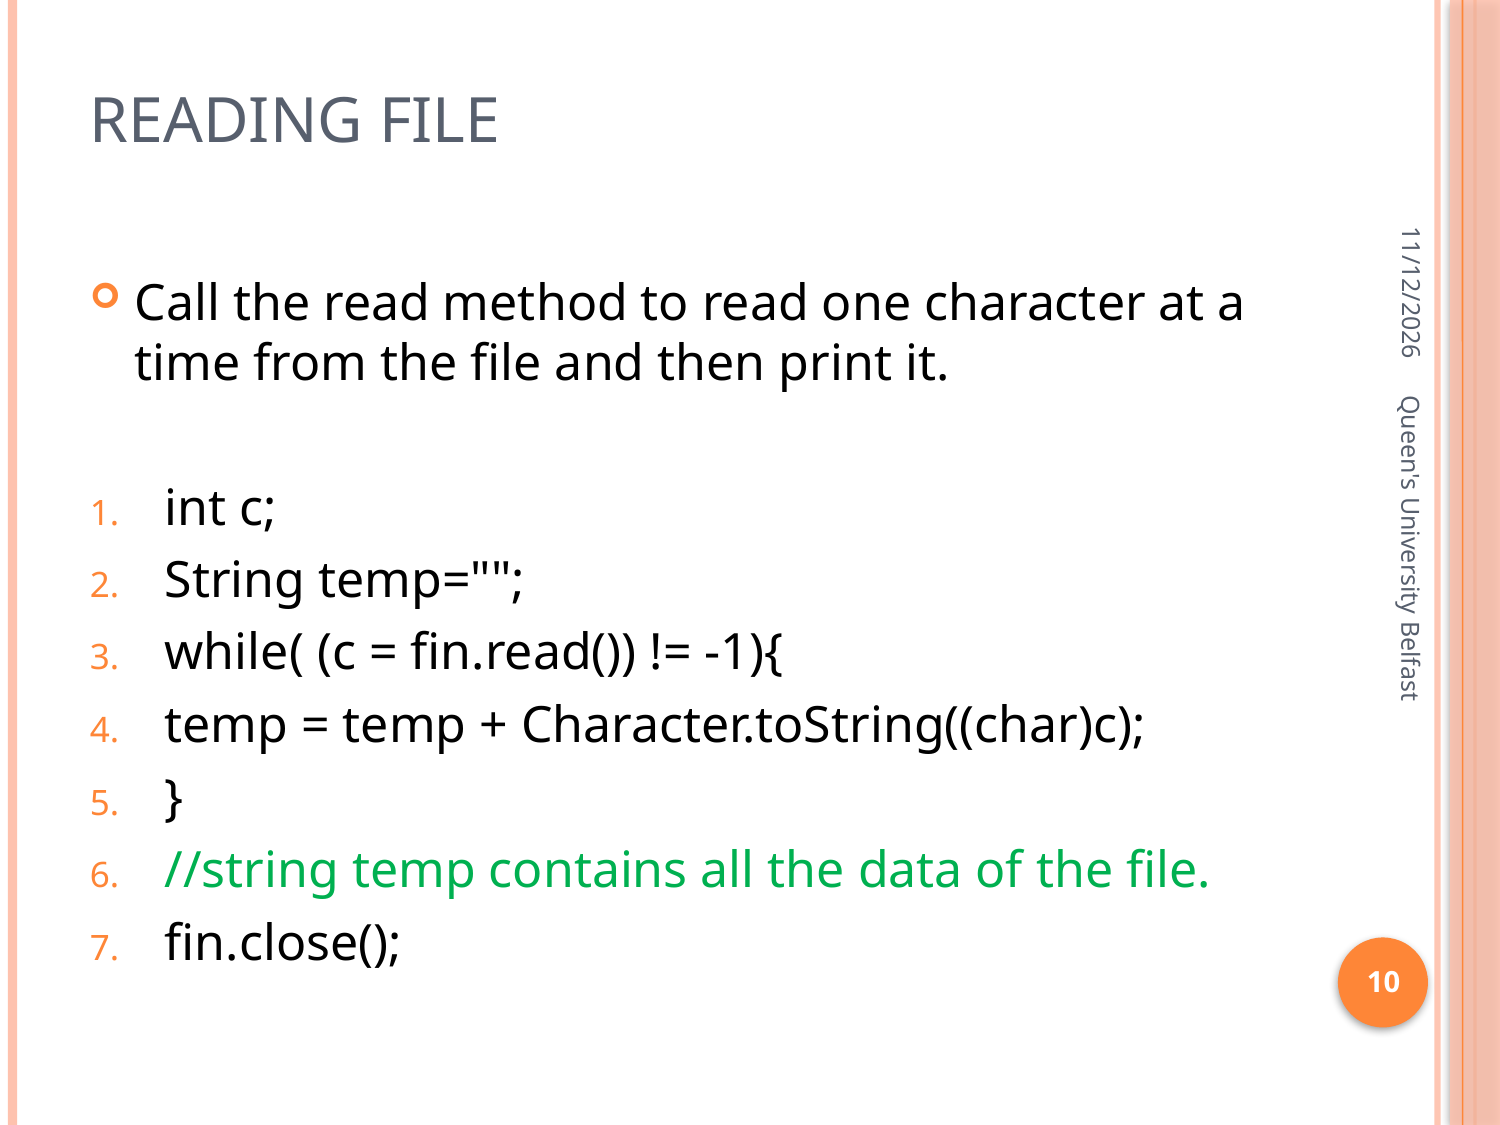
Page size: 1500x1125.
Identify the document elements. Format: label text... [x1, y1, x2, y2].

title Reading file [75, 45, 1300, 163]
footer Queen's University Belfast [1379, 380, 1440, 906]
slide_number 10 [1333, 940, 1434, 1027]
list Call the read method to read one character at a time from the file and then print it. int c; String temp=""; while( (c = fin.read()) != -1){ temp = temp + Character.toString((char)c); } //string temp contains all the data of the file. fin.close(); [75, 262, 1300, 1062]
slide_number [1378, 43, 1442, 374]
